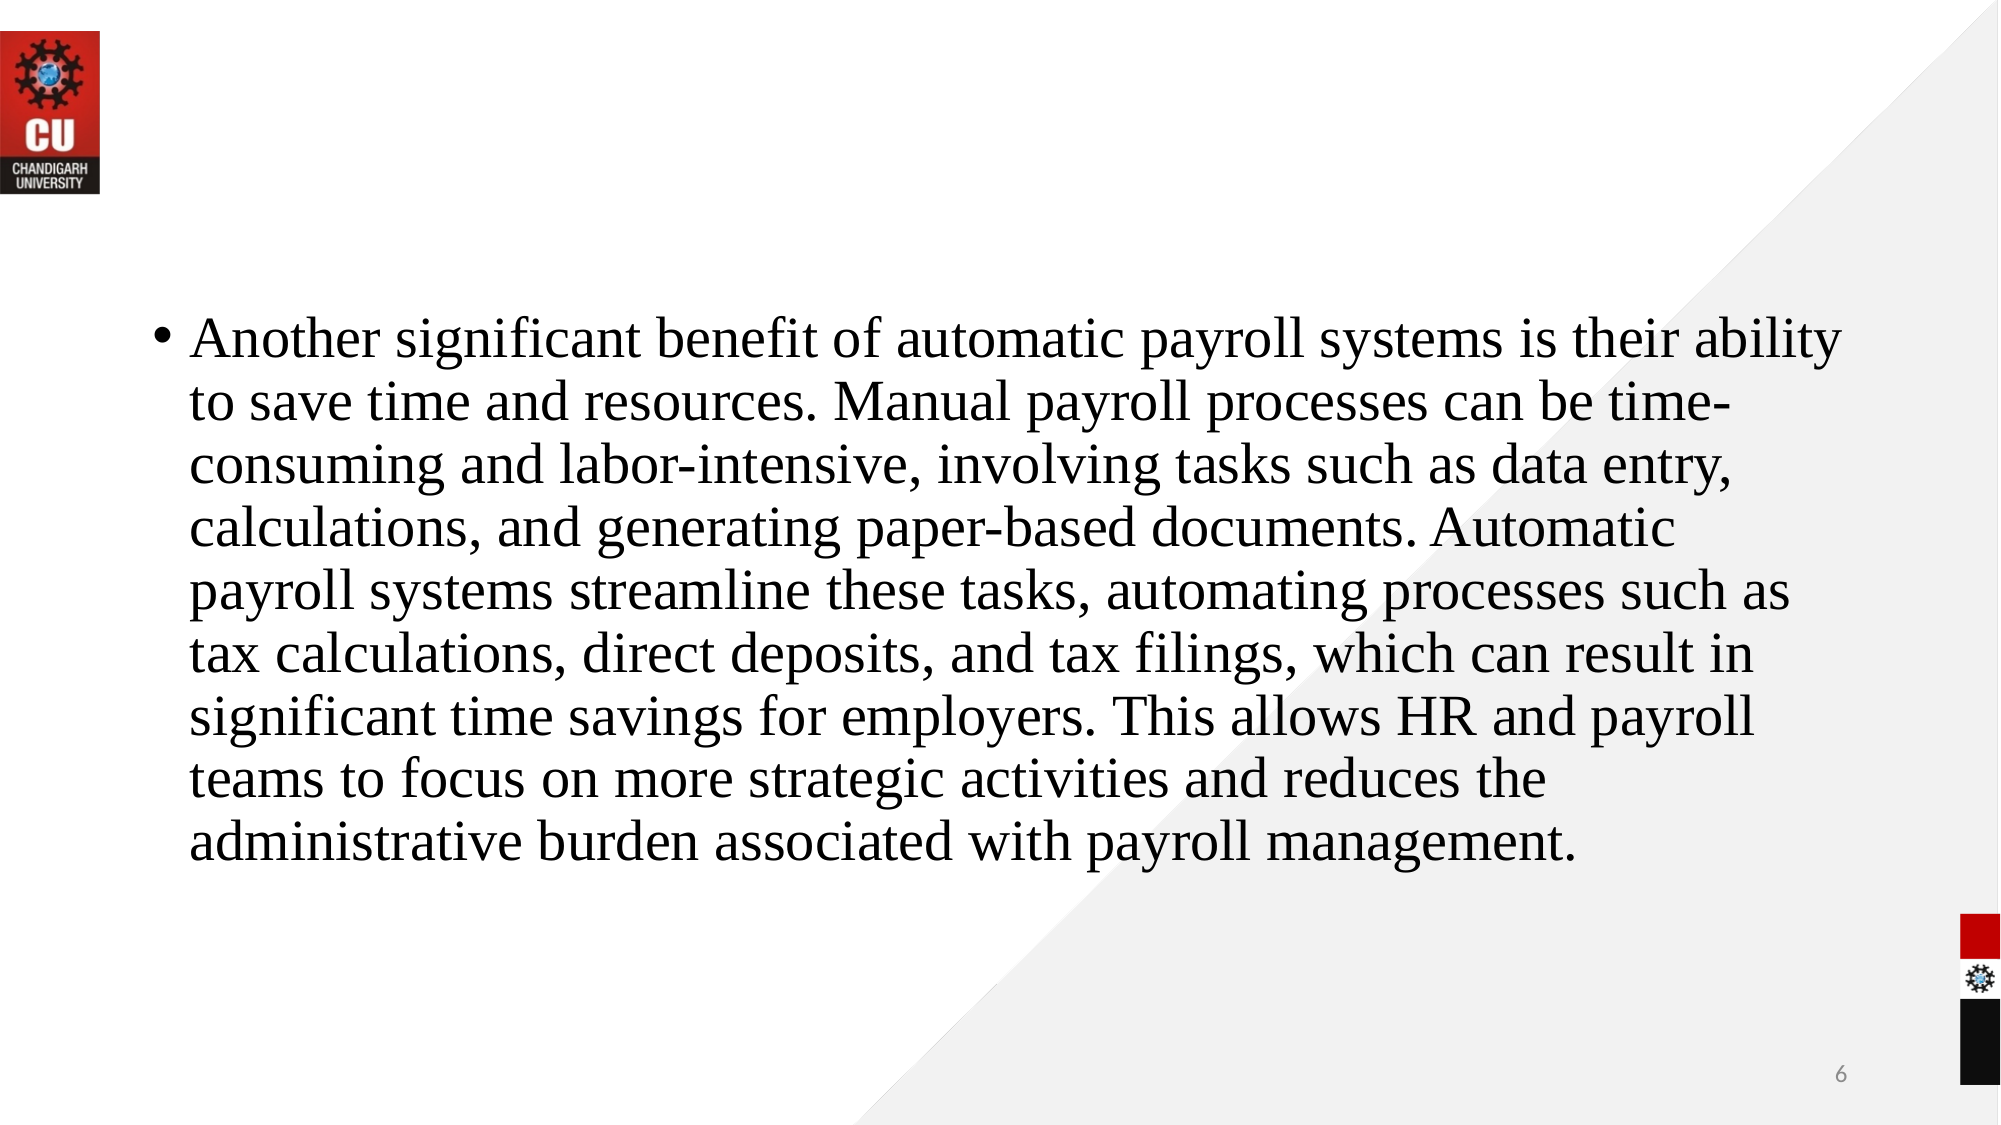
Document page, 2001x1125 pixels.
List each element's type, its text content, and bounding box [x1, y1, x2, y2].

picture [0, 0, 2001, 1125]
slide_number 6 [1412, 1042, 1863, 1103]
list Another significant benefit of automatic payroll systems is their ability to save time and resources. Manual payroll processes can be time-consuming and labor-intensive, involving tasks such as data entry, calculations, and generating paper-based documents. Automatic payroll systems streamline these tasks, automating processes such as tax calculations, direct deposits, and tax filings, which can result in significant time savings for employers. This allows HR and payroll teams to focus on more strategic activities and reduces the administrative burden associated with payroll management. [137, 299, 1863, 1014]
